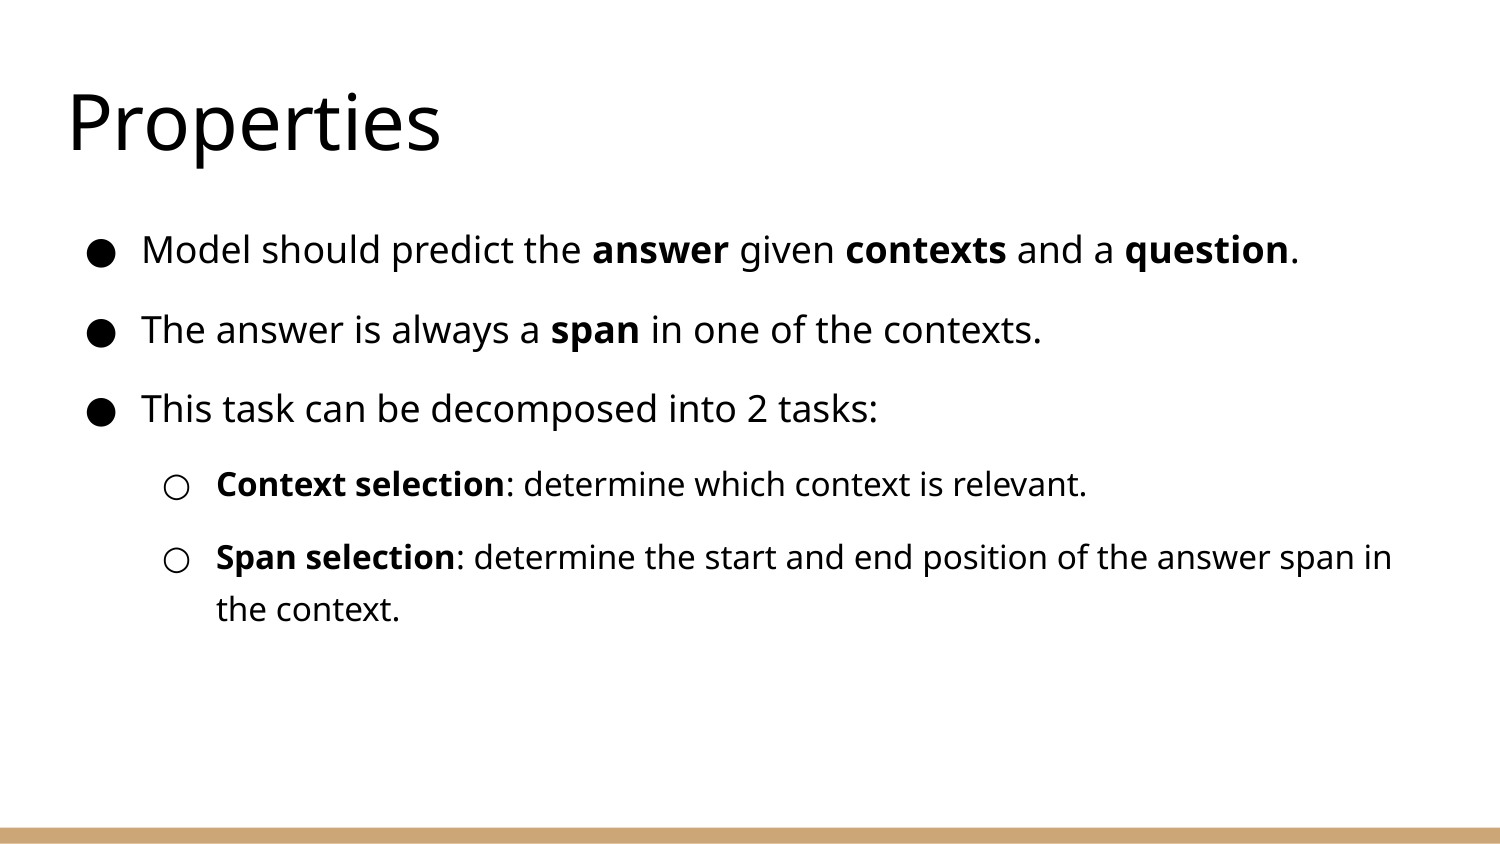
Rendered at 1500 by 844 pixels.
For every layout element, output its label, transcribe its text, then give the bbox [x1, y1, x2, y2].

title Properties [51, 51, 1449, 189]
list Model should predict the answer given contexts and a question. The answer is always a span in one of the contexts. This task can be decomposed into 2 tasks: Context selection: determine which context is relevant. Span selection: determine the start and end position of the answer span in the context. [51, 200, 1449, 752]
